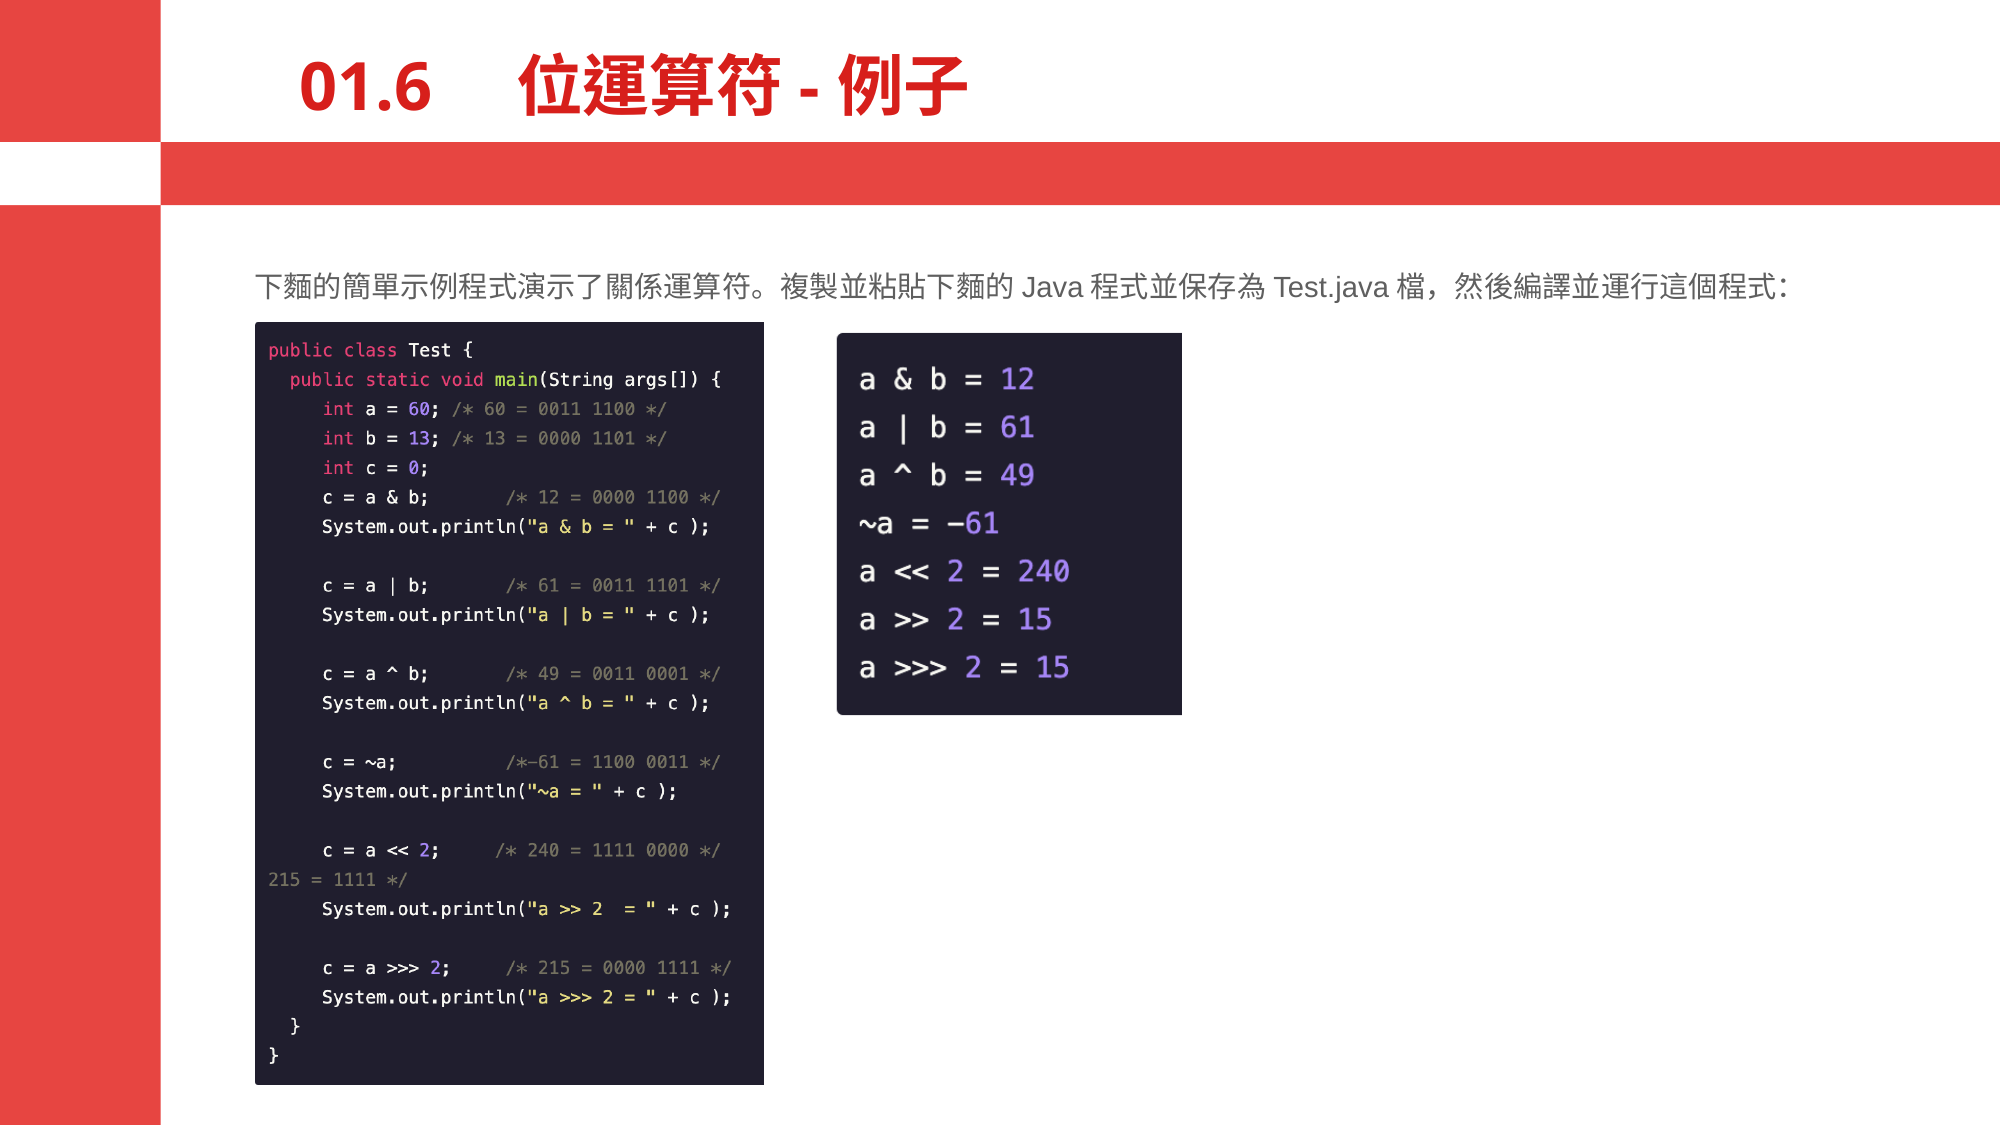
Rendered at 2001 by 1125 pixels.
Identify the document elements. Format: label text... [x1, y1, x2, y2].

picture [239, 310, 764, 1099]
text_box 下麵的簡單示例程式演示了關係運算符。複製並粘貼下麵的Java程式並保存為Test.java檔，然後編譯並運行這個程式： [239, 249, 1929, 311]
picture [818, 310, 1182, 736]
title 01.6 位運算符-例子 [201, 16, 1929, 133]
